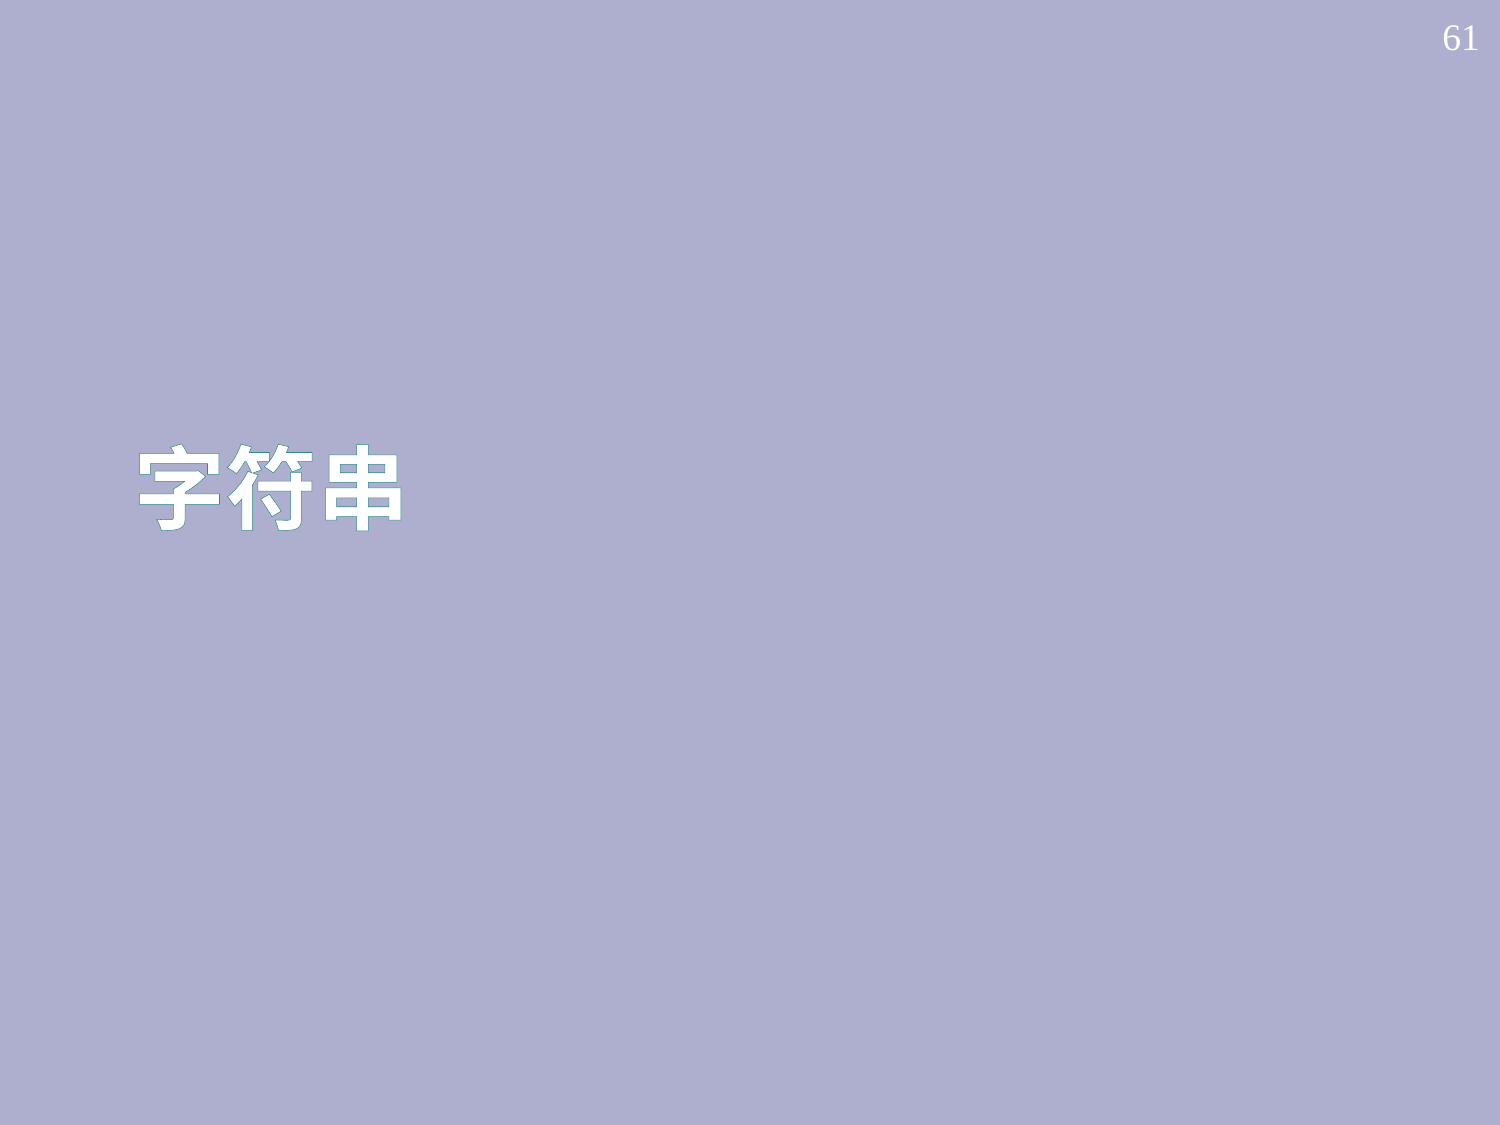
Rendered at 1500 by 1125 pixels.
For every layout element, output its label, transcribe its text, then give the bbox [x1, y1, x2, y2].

slide_number 61 [1157, 5, 1495, 66]
title 字符串 [118, 324, 1394, 549]
